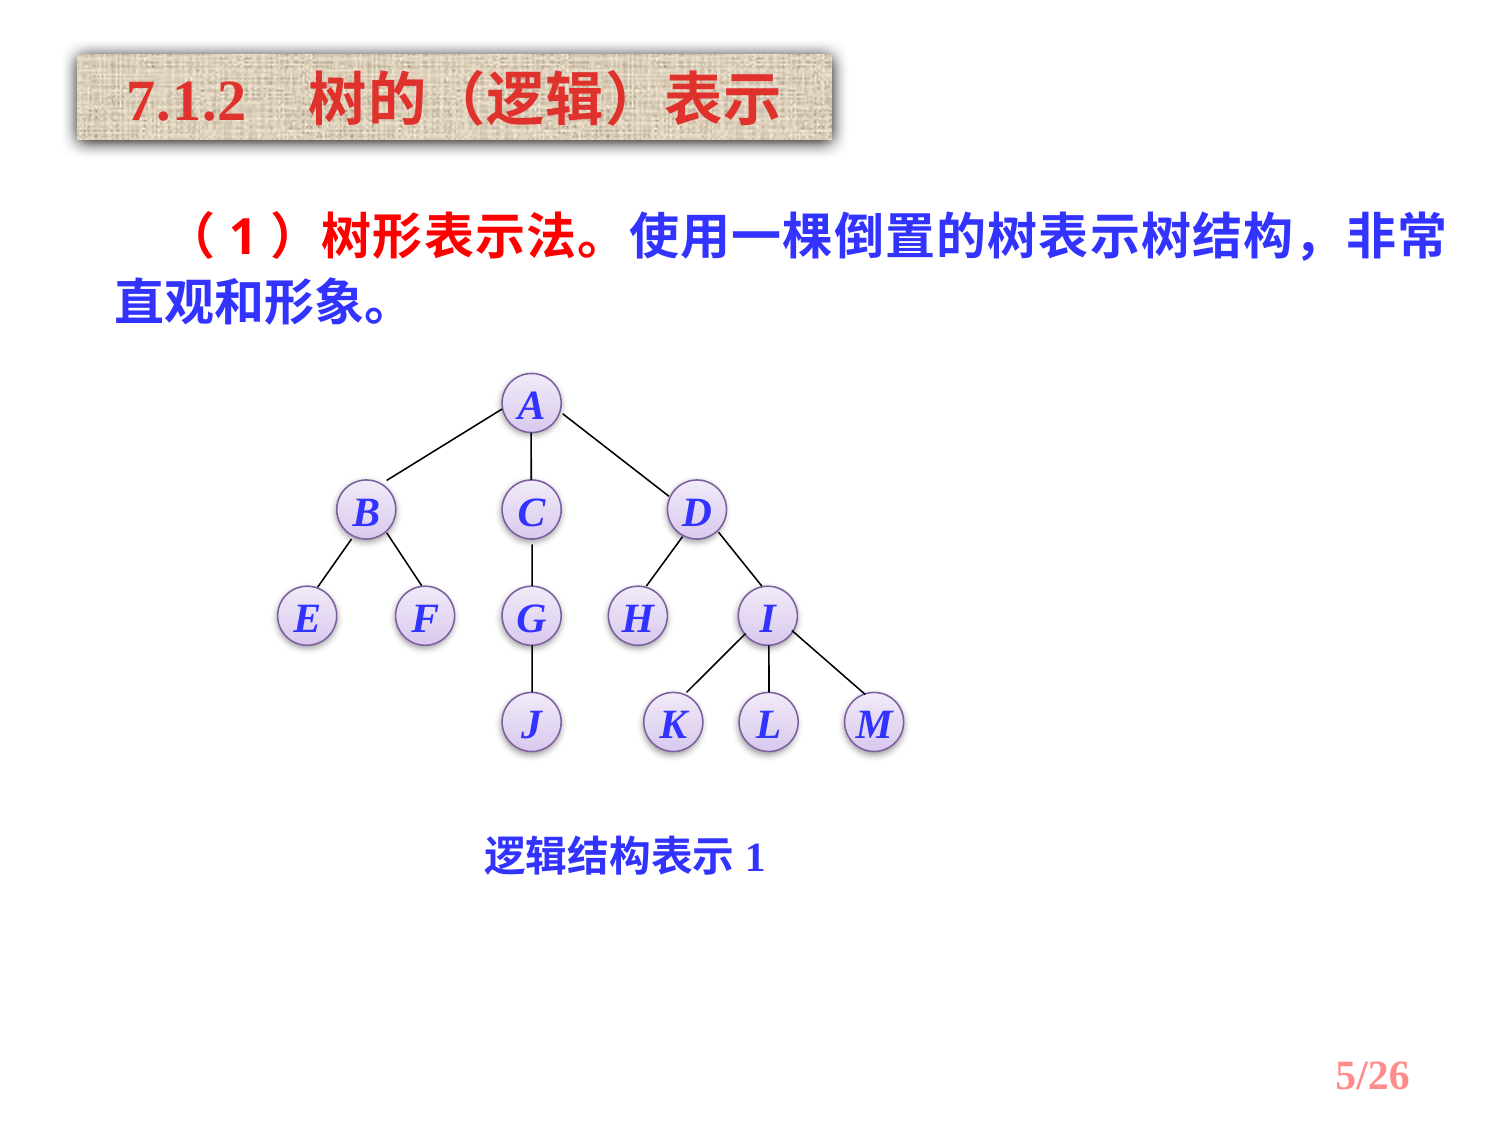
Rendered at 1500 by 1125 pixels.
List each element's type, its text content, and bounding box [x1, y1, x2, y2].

text_box 7.1.2 树的（逻辑）表示 [76, 54, 832, 140]
text_box （1）树形表示法。使用一棵倒置的树表示树结构，非常直观和形象。 [99, 191, 1463, 338]
slide_number 5/26 [1074, 1042, 1425, 1103]
text_box 逻辑结构表示1 [394, 822, 856, 888]
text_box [277, 373, 904, 752]
